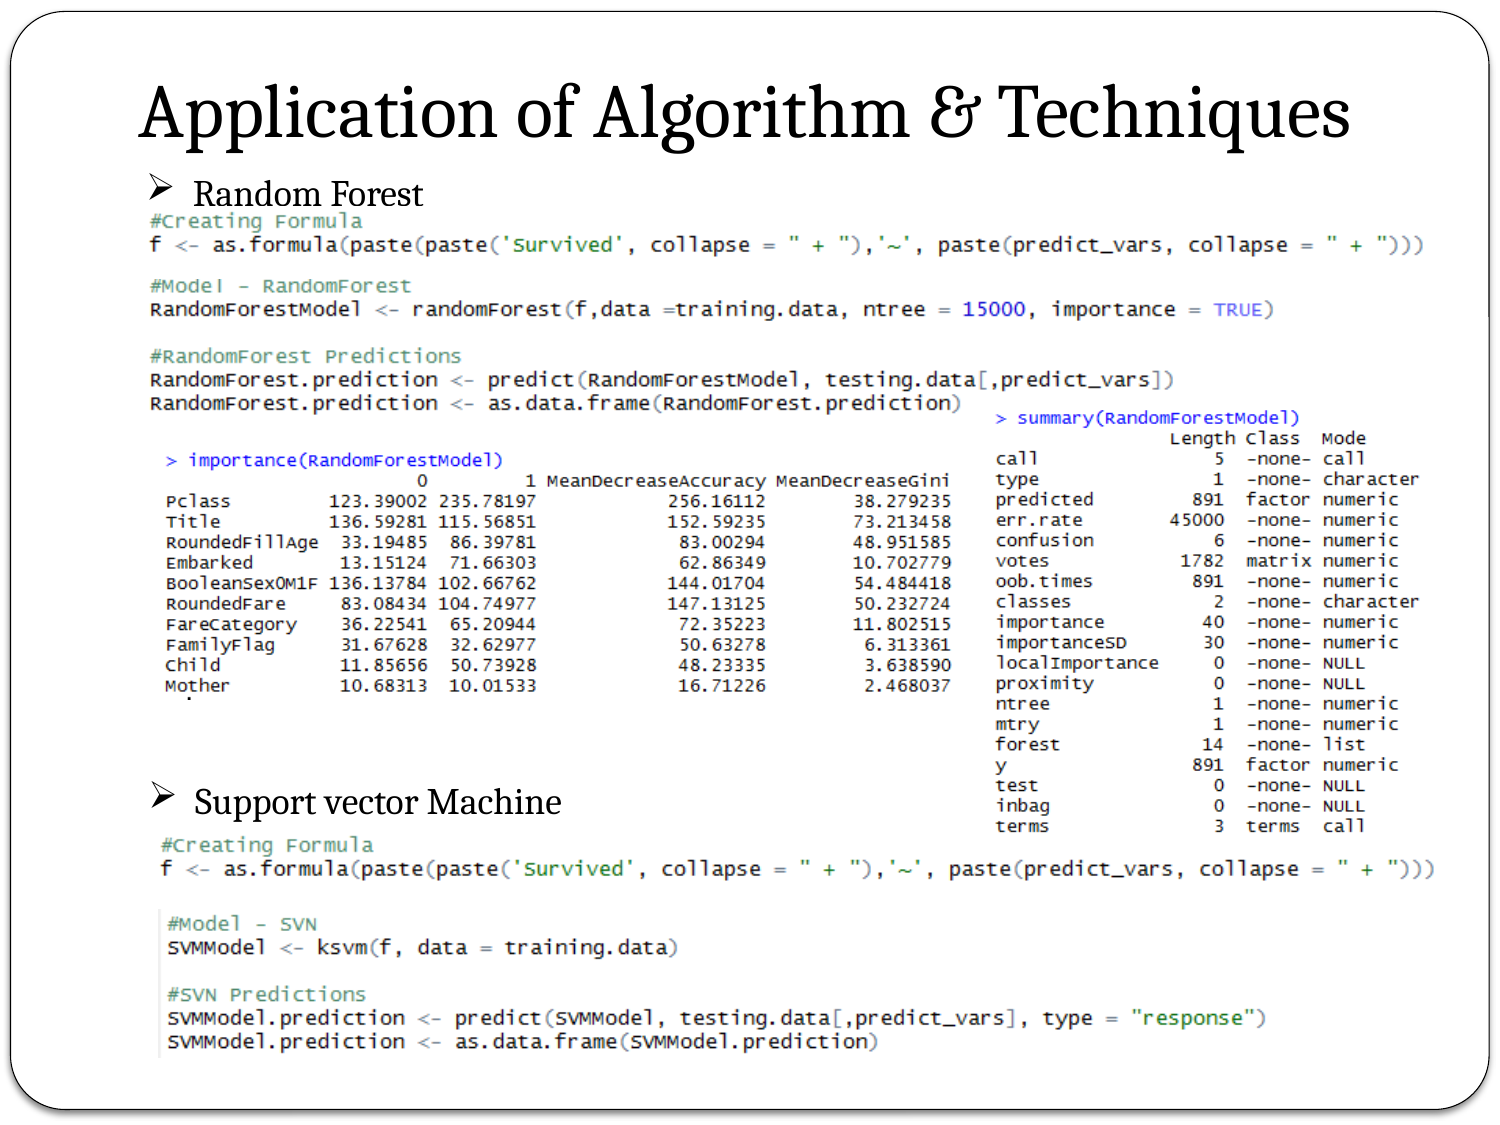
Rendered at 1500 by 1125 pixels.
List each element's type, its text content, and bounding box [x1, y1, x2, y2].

picture [147, 206, 1451, 903]
title Application of Algorithm & Techniques [123, 31, 1399, 168]
text_box Random Forest [131, 161, 440, 222]
picture [158, 450, 965, 701]
text_box Support vector Machine [133, 769, 578, 830]
picture [158, 908, 1284, 1058]
